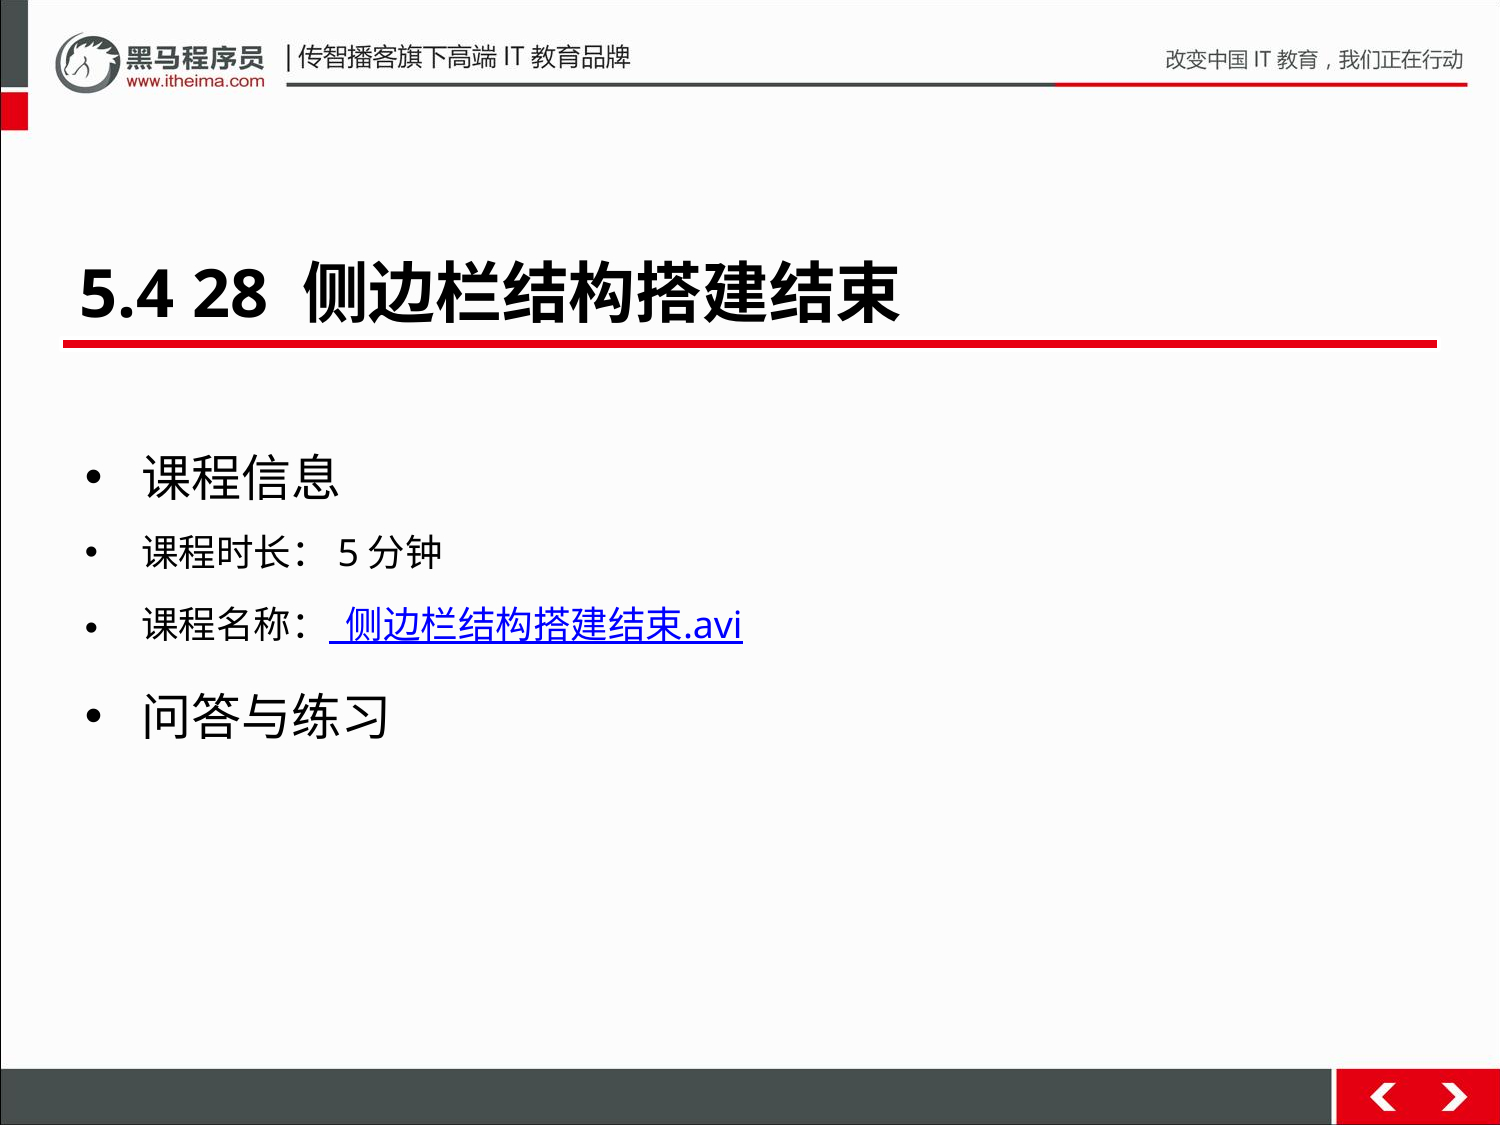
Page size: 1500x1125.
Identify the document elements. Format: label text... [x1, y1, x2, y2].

text_box 课程信息 课程时长：5分钟 课程名称： 侧边栏结构搭建结束.avi 问答与练习 [69, 408, 1451, 820]
picture [0, 0, 1500, 1125]
text_box 5.4 28 侧边栏结构搭建结束 [64, 243, 1376, 339]
